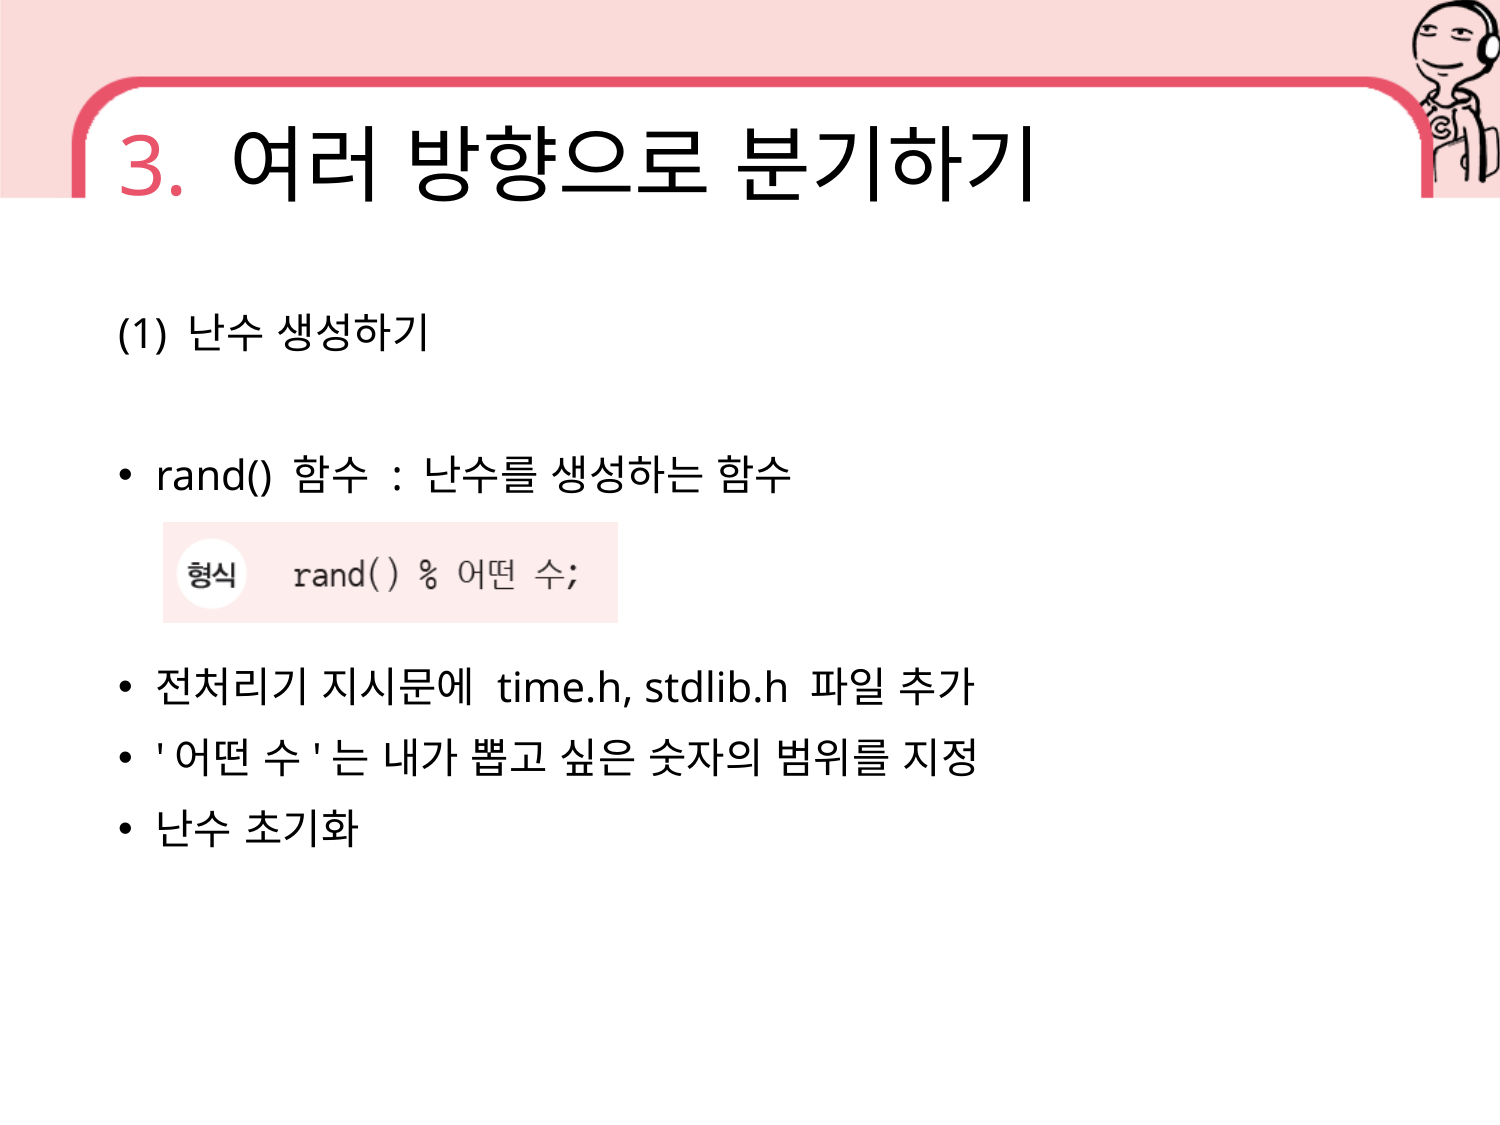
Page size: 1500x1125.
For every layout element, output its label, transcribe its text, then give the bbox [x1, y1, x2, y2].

title 3. 여러 방향으로 분기하기 [103, 59, 1397, 278]
picture [0, 0, 1500, 1125]
list (1) 난수 생성하기 rand() 함수 : 난수를 생성하는 함수 전처리기 지시문에 time.h, stdlib.h 파일 추가 '어떤 수'는 내가 뽑고 싶은 숫자의 범위를 지정 난수 초기화 [103, 299, 1397, 1014]
